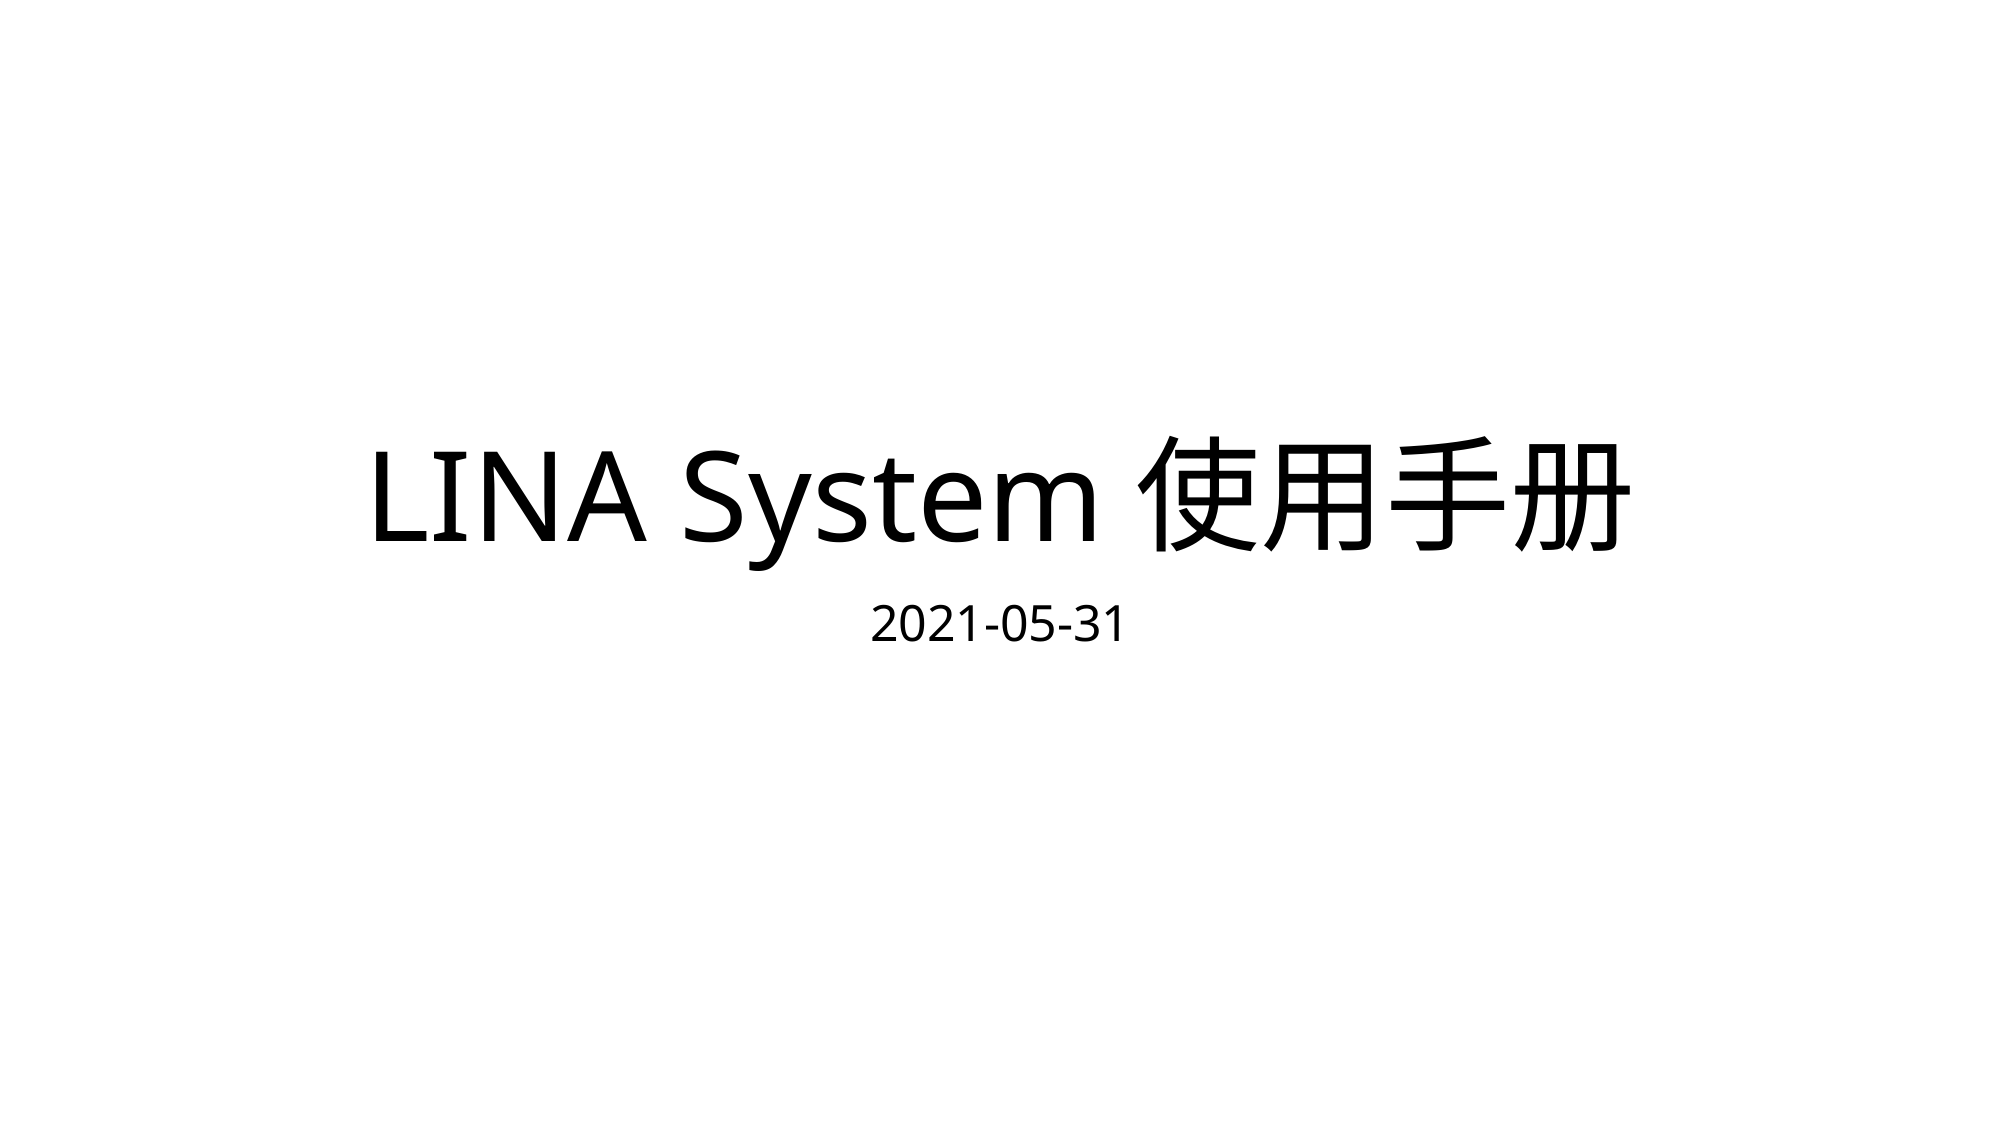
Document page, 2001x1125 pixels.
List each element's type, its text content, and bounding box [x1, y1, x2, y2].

subtitle 2021-05-31 [249, 590, 1750, 863]
title LINA System使用手册 [249, 184, 1750, 576]
